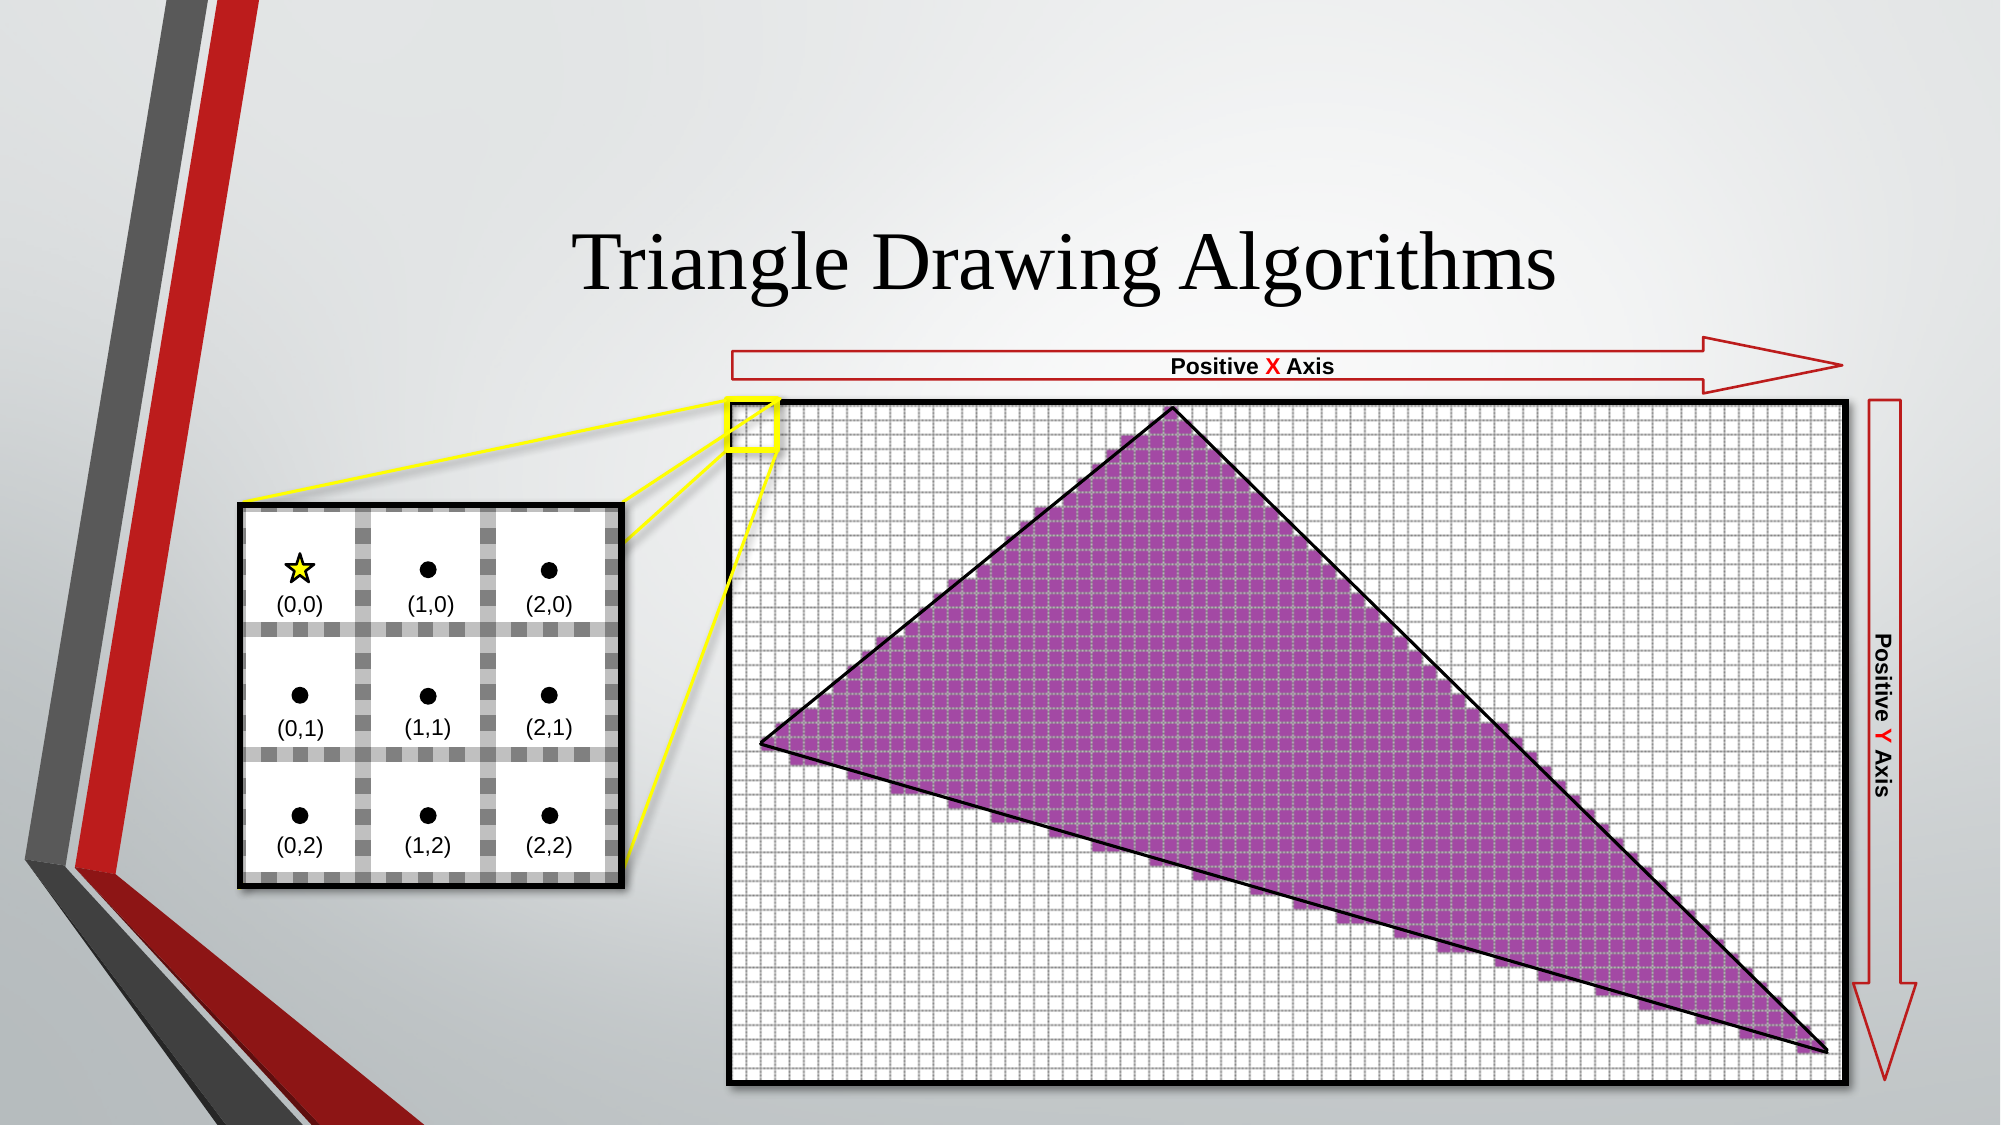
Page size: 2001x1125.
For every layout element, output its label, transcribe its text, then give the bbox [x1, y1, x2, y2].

picture [732, 404, 1843, 1081]
text_box Positive Y Axis [1851, 398, 1918, 1082]
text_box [618, 450, 760, 883]
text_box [1173, 407, 1828, 743]
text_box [760, 407, 1173, 743]
title Triangle Drawing Algorithms [243, 112, 1887, 400]
picture [243, 507, 619, 883]
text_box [243, 400, 622, 503]
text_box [622, 398, 781, 450]
text_box Positive X Axis [731, 335, 1844, 395]
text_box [238, 449, 728, 889]
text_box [760, 743, 1828, 1053]
